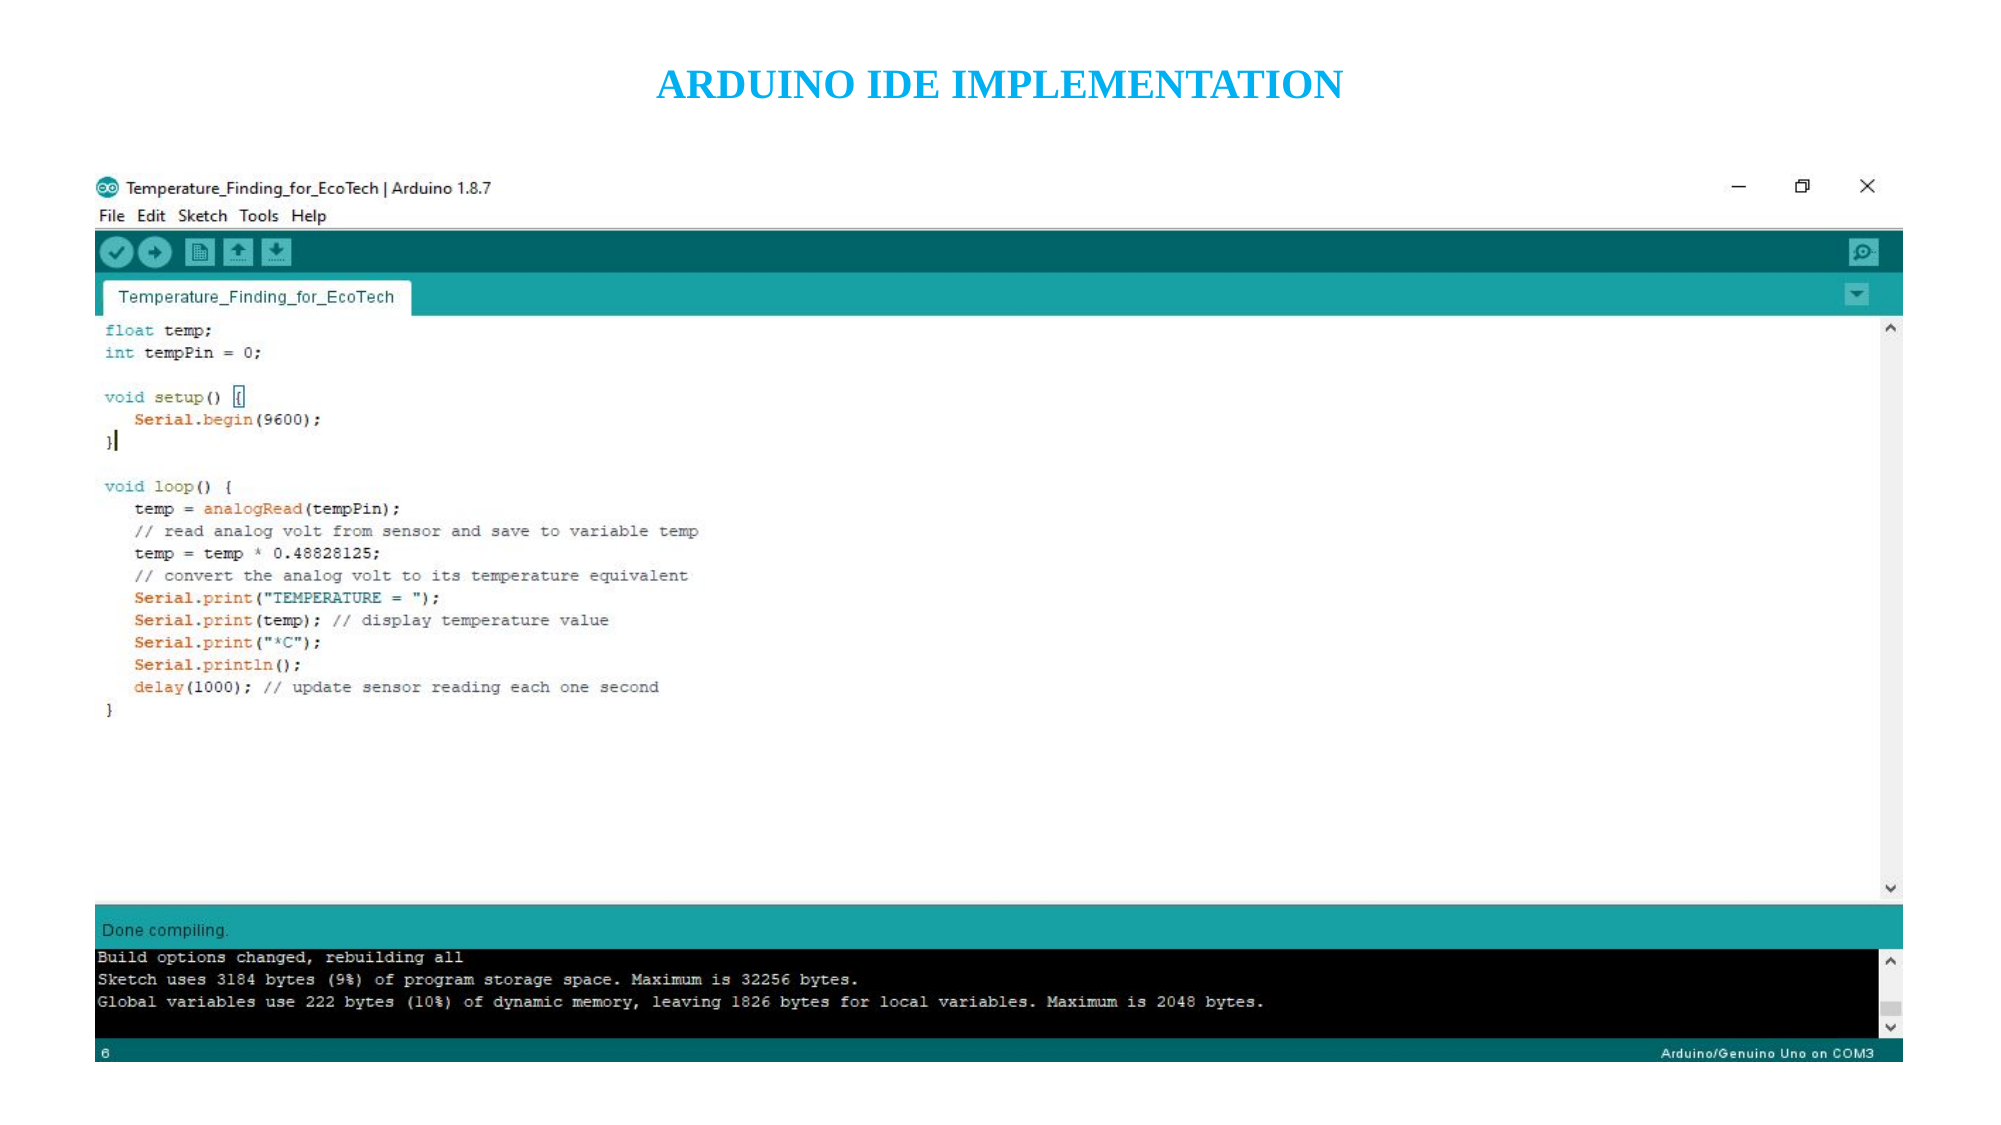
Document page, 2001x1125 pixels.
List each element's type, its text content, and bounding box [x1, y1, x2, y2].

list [95, 173, 1903, 1062]
title ARDUINO IDE IMPLEMENTATION [324, 45, 1675, 125]
